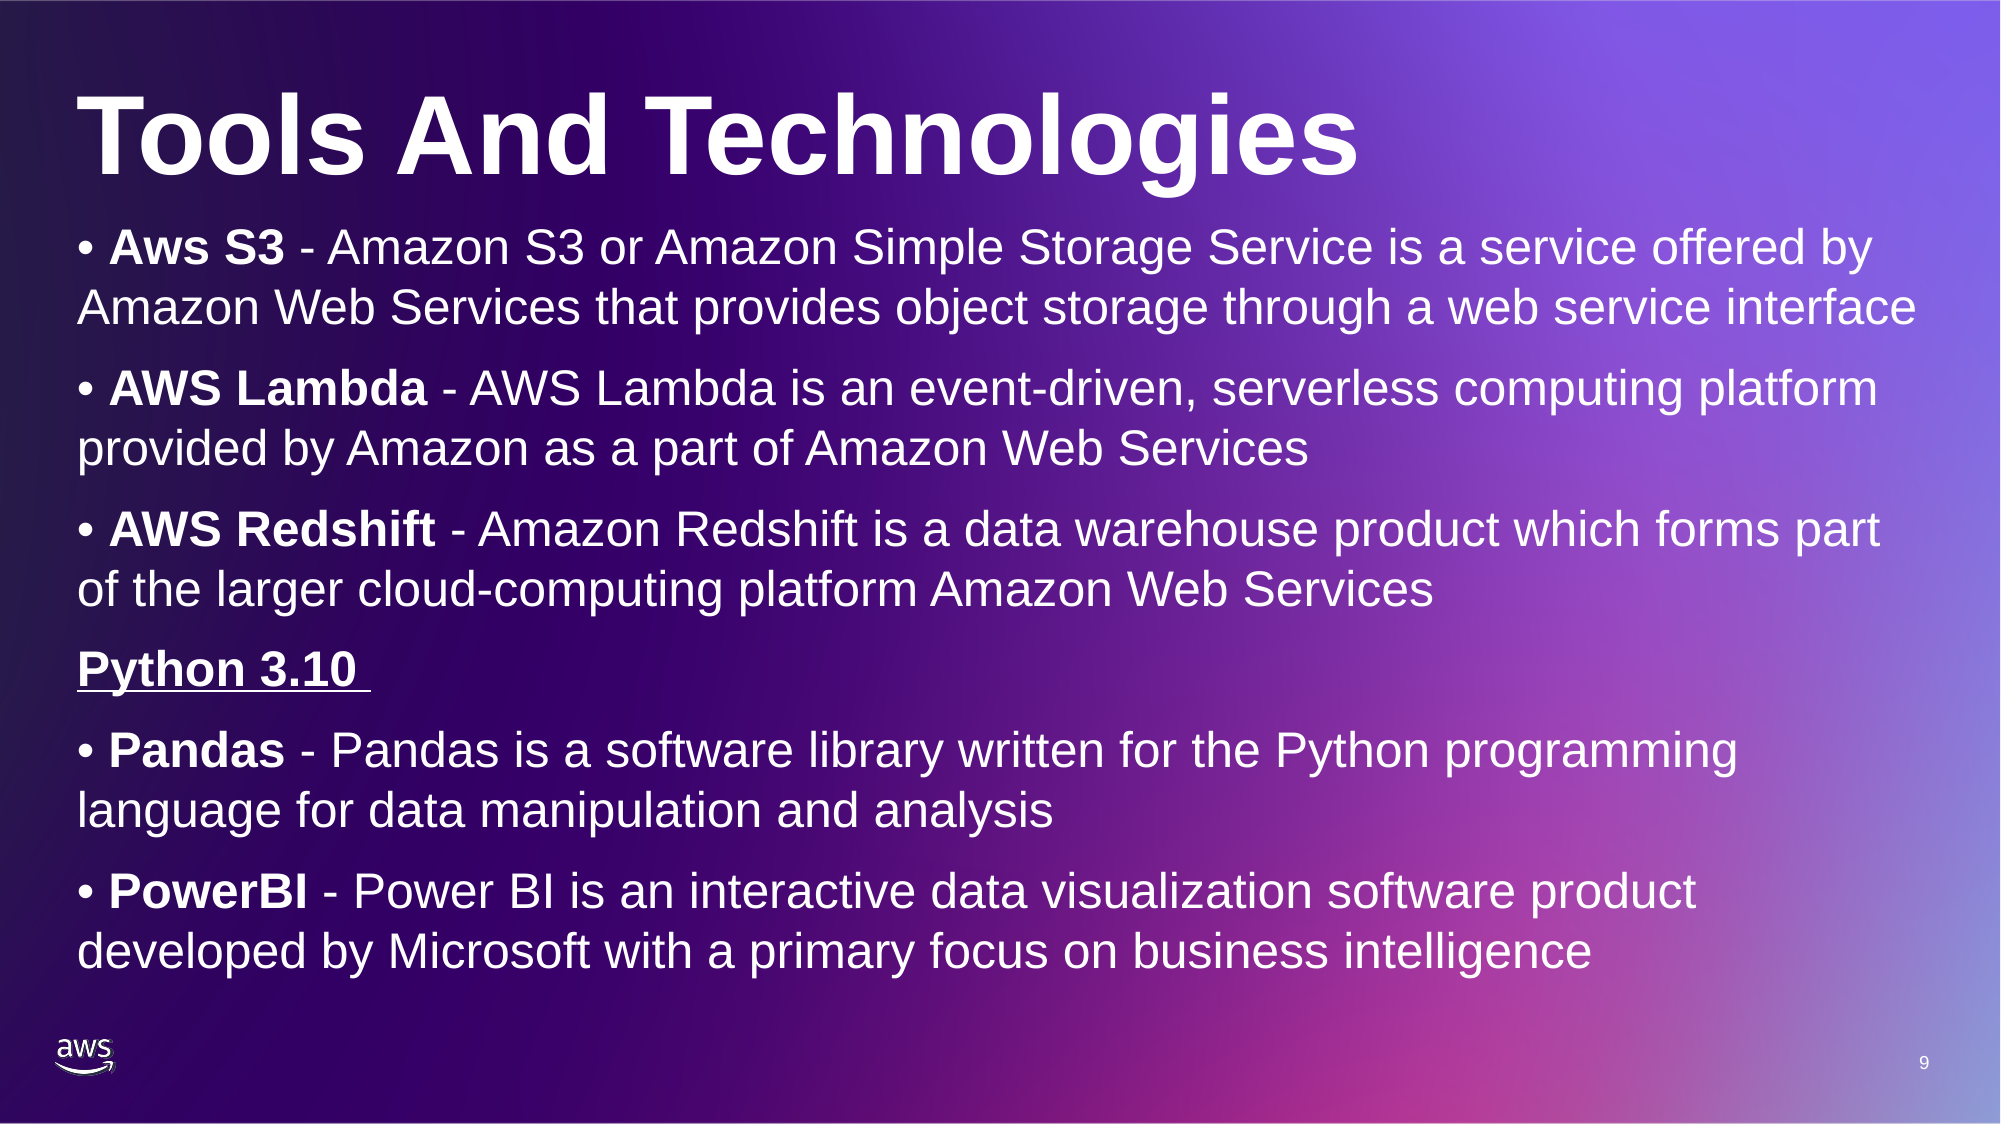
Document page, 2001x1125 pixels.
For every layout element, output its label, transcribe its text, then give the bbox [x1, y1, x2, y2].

slide_number 9 [1494, 1031, 1945, 1092]
title Tools And Technologies [76, 0, 1470, 206]
picture [0, 0, 2001, 1125]
subtitle • Aws S3 - Amazon S3 or Amazon Simple Storage Service is a service offered by Amazon Web Services that provides object storage through a web service interface • AWS Lambda - AWS Lambda is an event-driven, serverless computing platform provided by Amazon as a part of Amazon Web Services • AWS Redshift - Amazon Redshift is a data warehouse product which forms part of the larger cloud-computing platform Amazon Web Services Python 3.10 • Pandas - Pandas is a software library written for the Python programming language for data manipulation and analysis • PowerBI - Power BI is an interactive data visualization software product developed by Microsoft with a primary focus on business intelligence [76, 206, 1945, 994]
